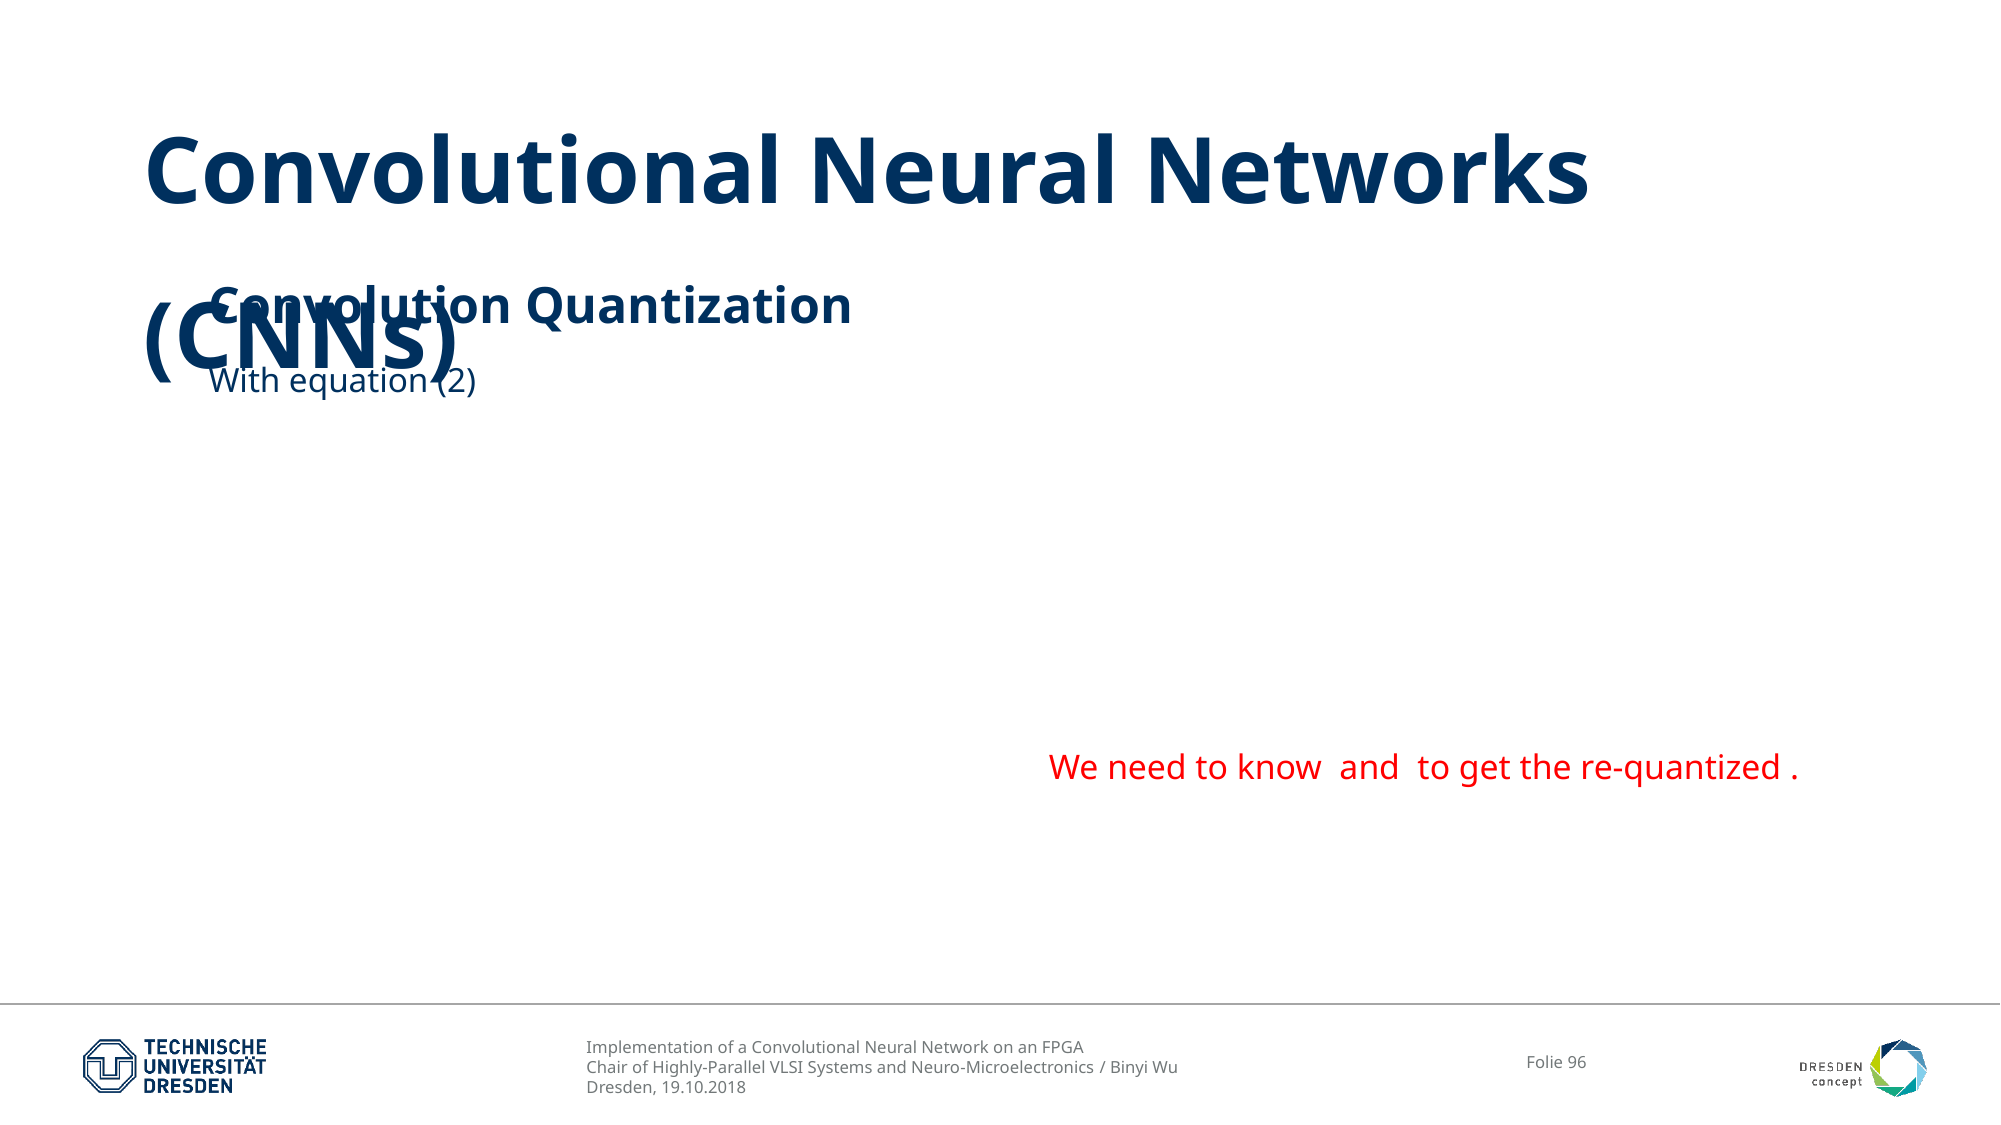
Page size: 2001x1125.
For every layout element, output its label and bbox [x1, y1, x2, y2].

picture [1800, 1039, 1927, 1097]
title [143, 56, 1880, 169]
picture [83, 1039, 266, 1093]
